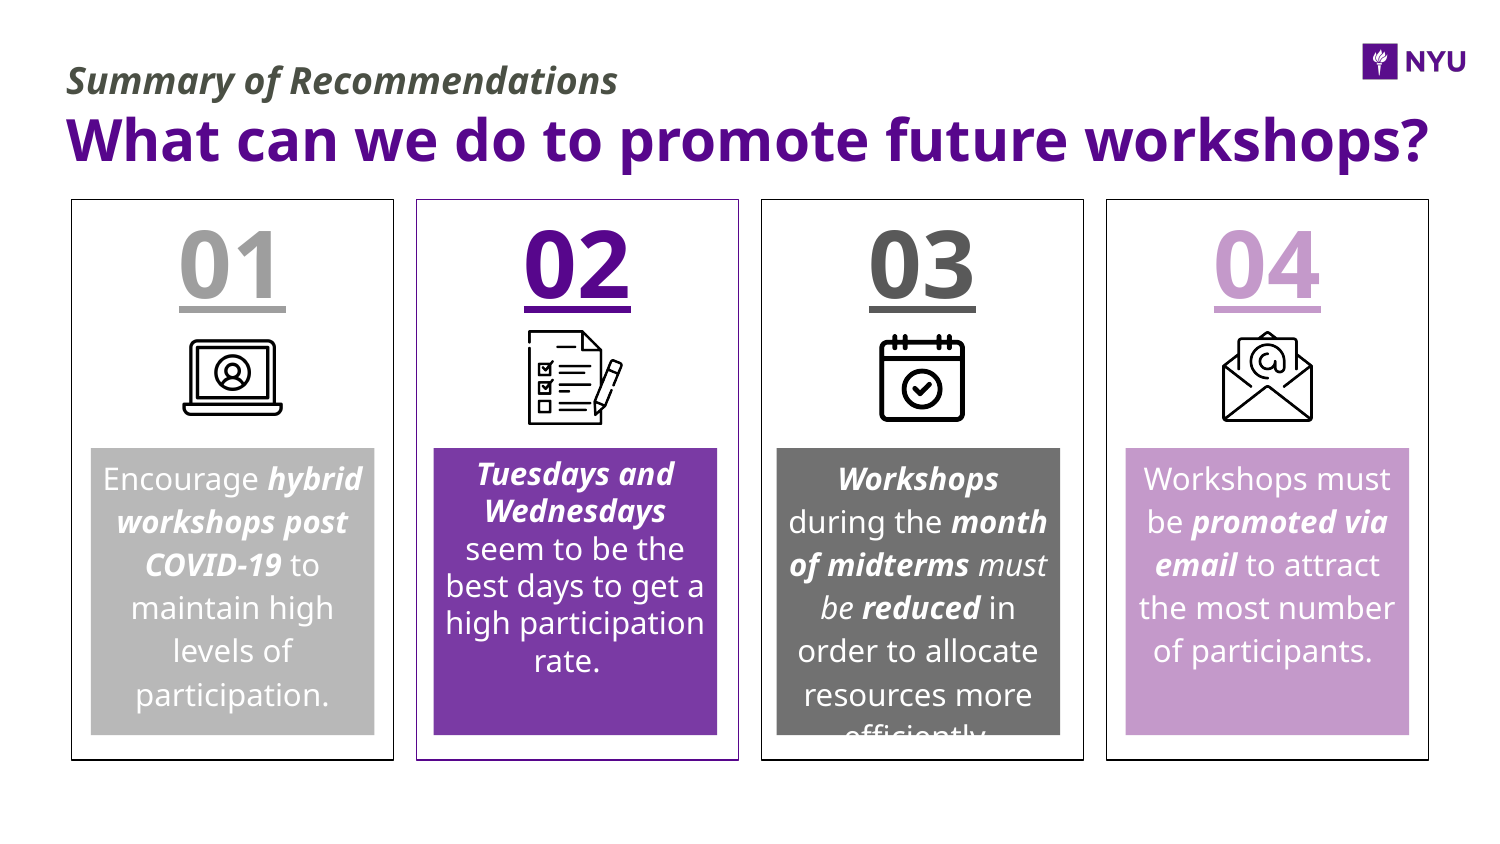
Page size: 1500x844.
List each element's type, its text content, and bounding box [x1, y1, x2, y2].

title Summary of Recommendations [51, 41, 1449, 136]
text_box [761, 199, 1084, 761]
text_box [416, 199, 739, 761]
picture [1449, 41, 1468, 82]
title What can we do to promote future workshops? [51, 136, 1449, 182]
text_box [1106, 199, 1429, 761]
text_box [71, 199, 394, 761]
